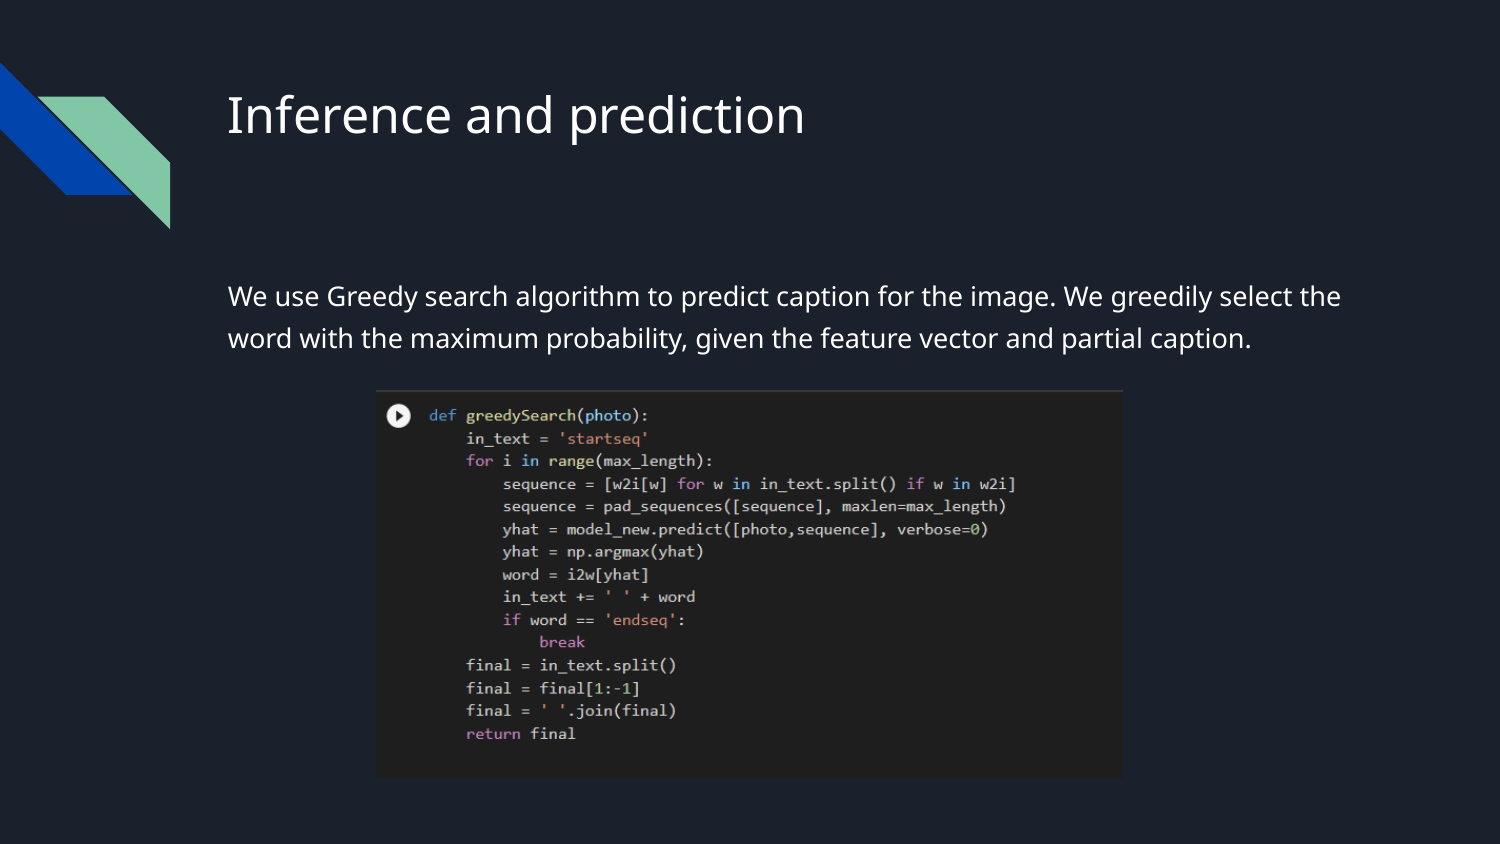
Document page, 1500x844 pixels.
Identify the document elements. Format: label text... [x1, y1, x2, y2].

picture [376, 390, 1124, 778]
list We use Greedy search algorithm to predict caption for the image. We greedily select the word with the maximum probability, given the feature vector and partial caption. [212, 257, 1368, 735]
title Inference and prediction [212, 64, 1368, 215]
